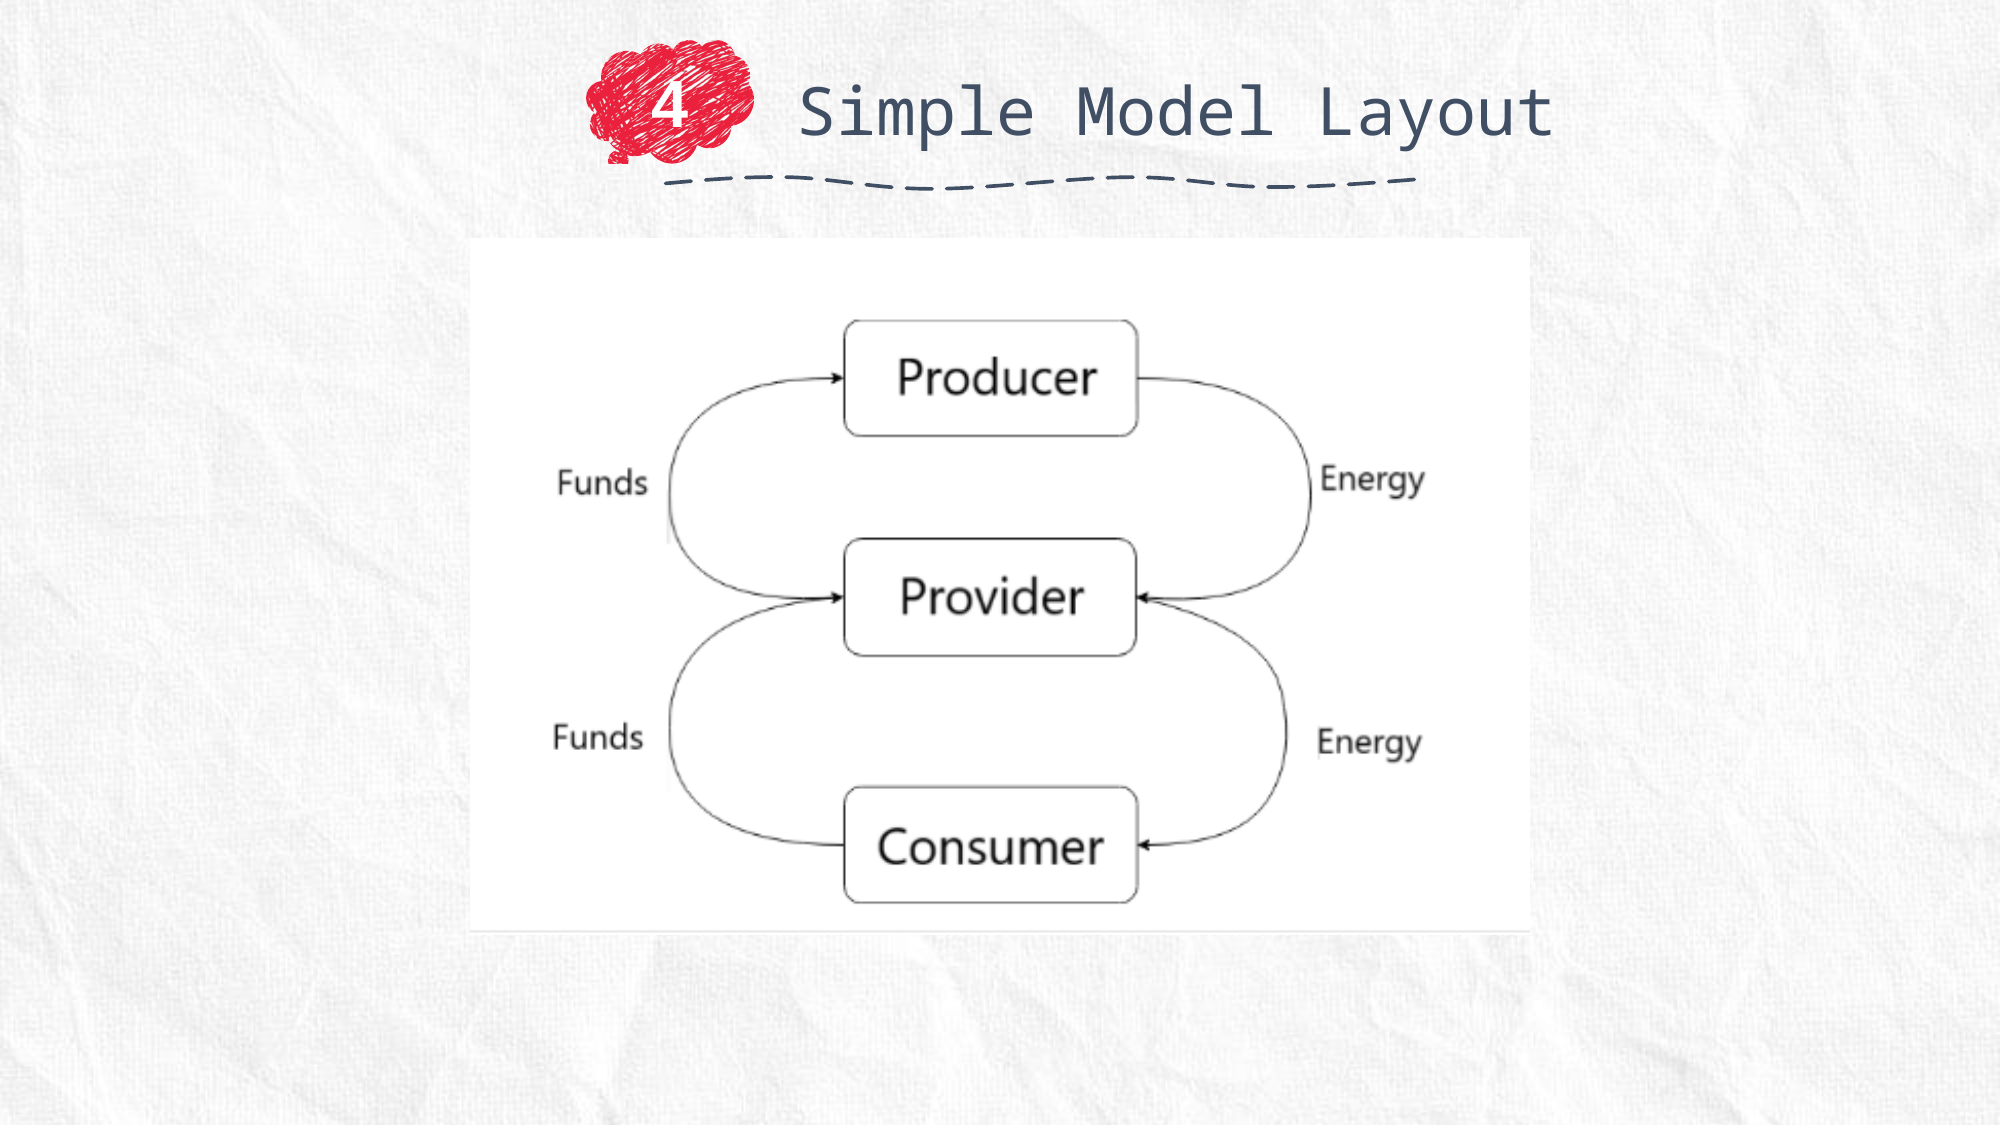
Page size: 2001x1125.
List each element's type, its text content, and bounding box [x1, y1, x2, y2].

text_box [585, 55, 611, 146]
text_box [596, 149, 697, 185]
text_box Simple Model Layout [781, 61, 1619, 156]
text_box 4 [611, 53, 729, 149]
picture [470, 238, 1530, 935]
text_box [614, 38, 756, 139]
text_box [664, 176, 1423, 190]
